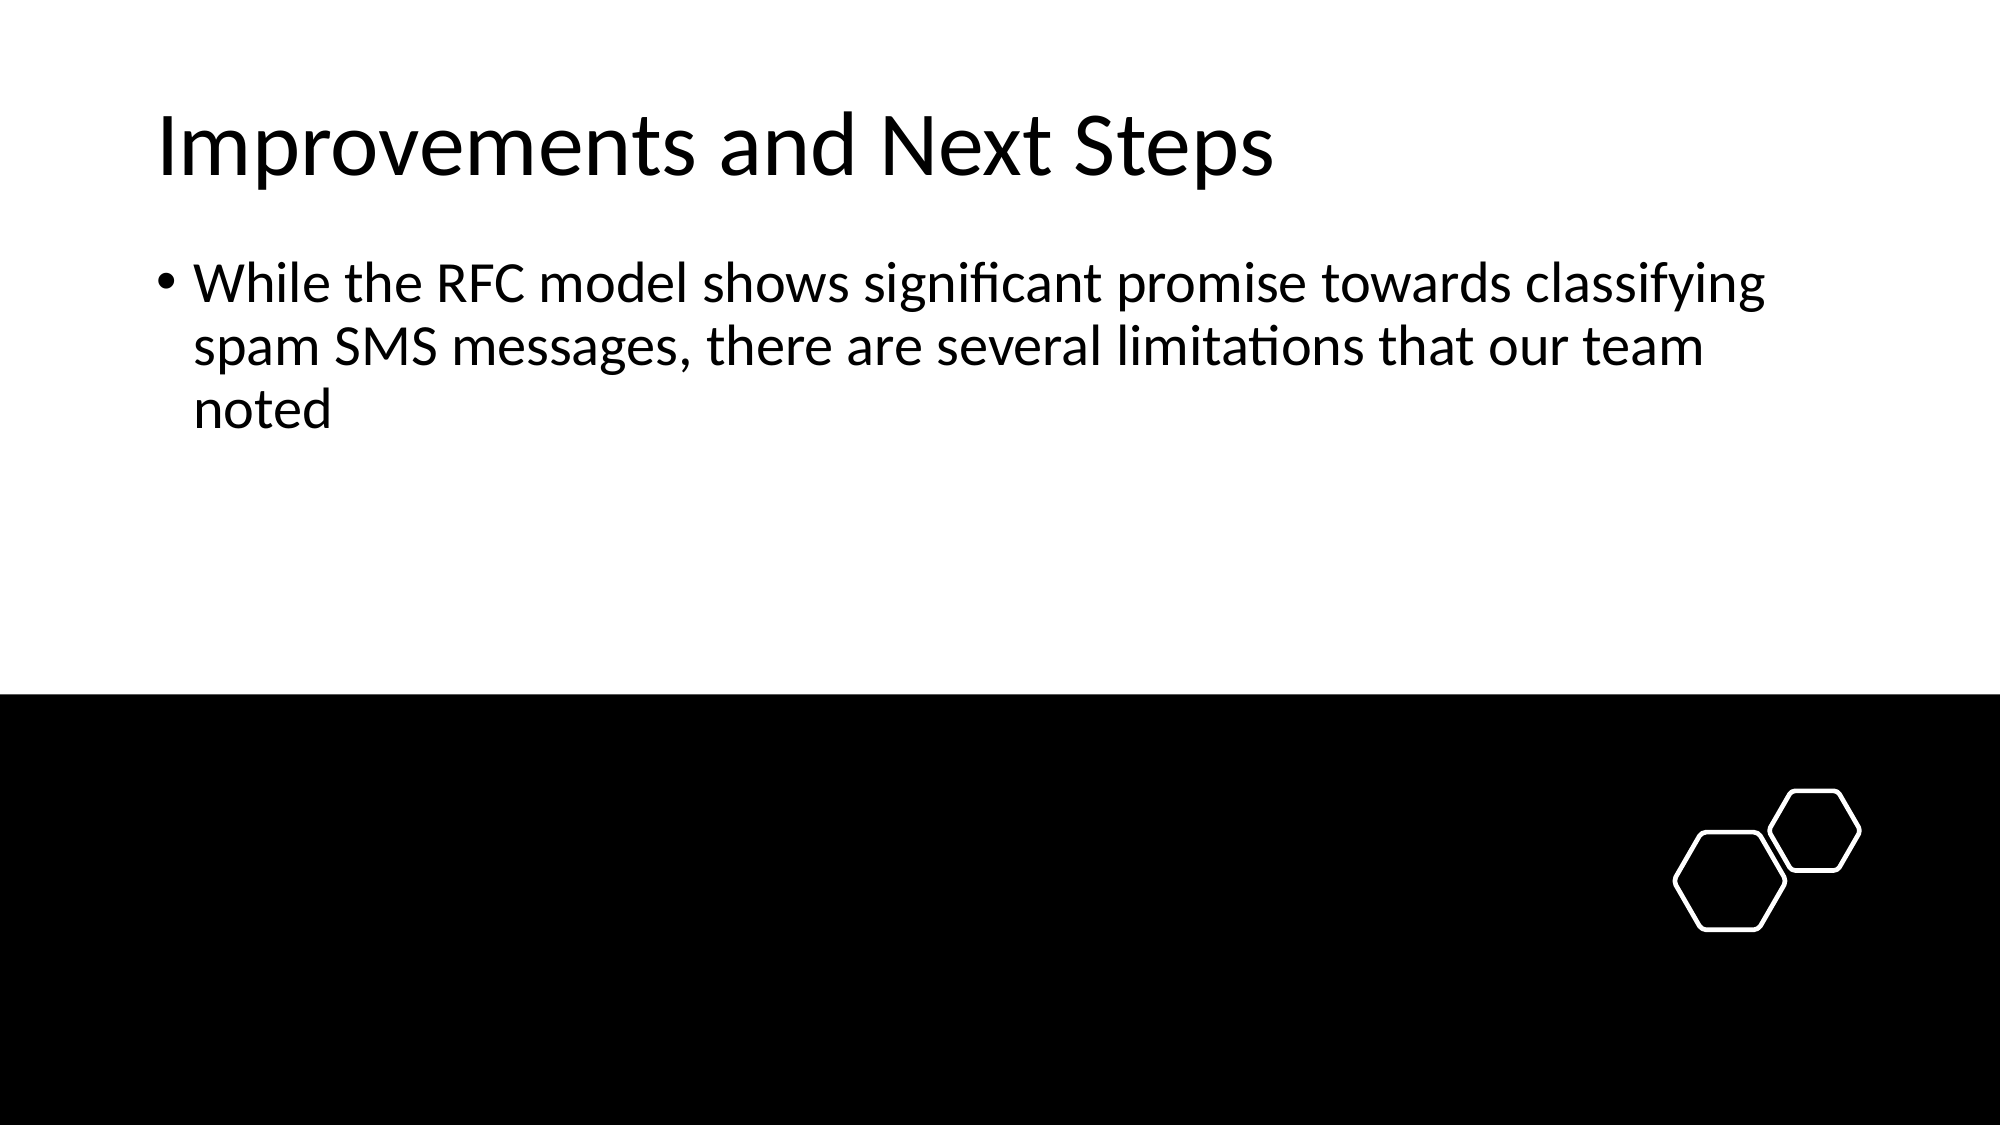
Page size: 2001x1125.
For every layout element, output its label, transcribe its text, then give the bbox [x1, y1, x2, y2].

text_box While the RFC model shows significant promise towards classifying spam SMS messages, there are several limitations that our team noted [140, 245, 1863, 1023]
text_box Improvements and Next Steps [141, 88, 1863, 245]
text_box [139, 280, 1861, 1058]
text_box [0, 694, 2000, 1125]
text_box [1674, 790, 1860, 931]
text_box [0, 0, 2000, 694]
